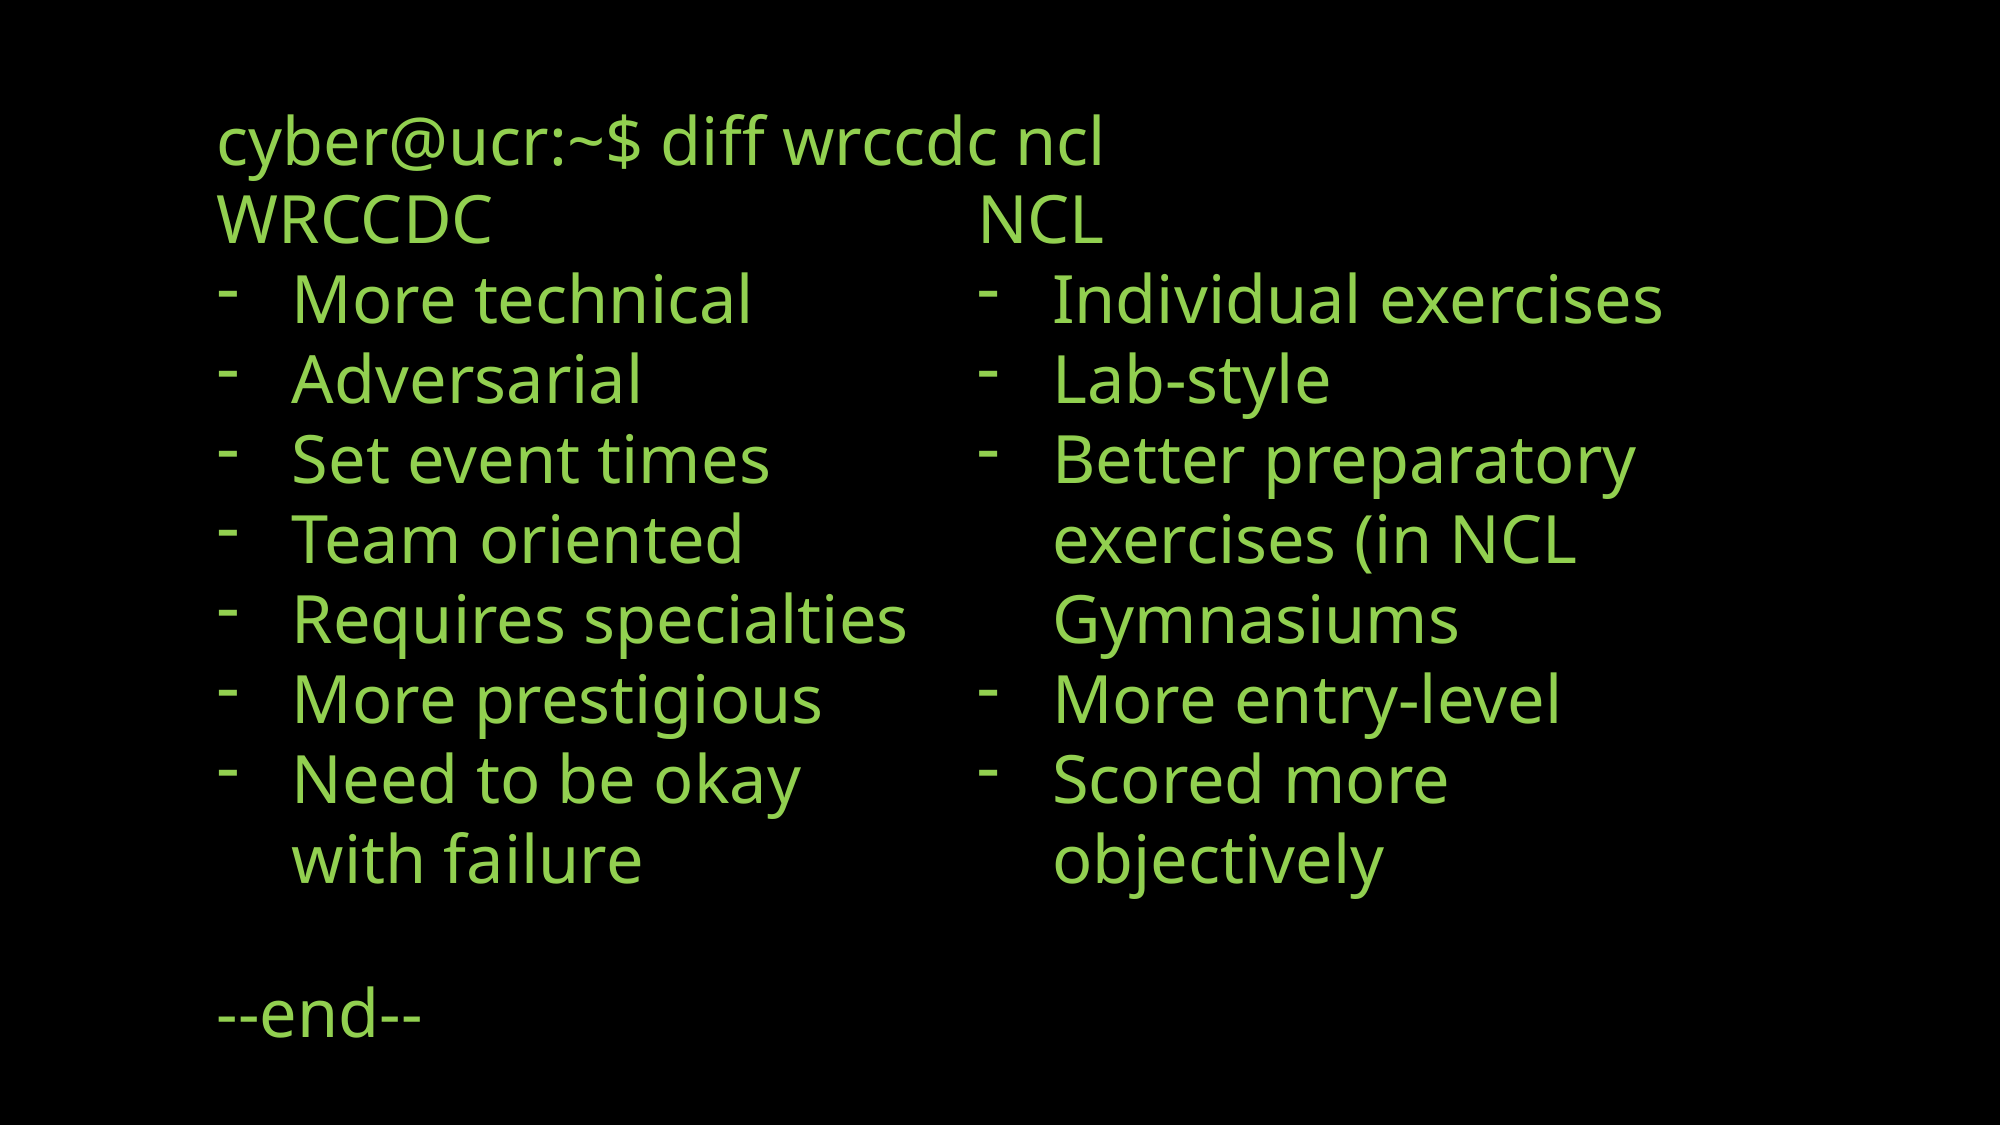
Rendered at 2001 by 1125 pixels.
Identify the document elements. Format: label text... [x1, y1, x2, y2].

text_box cyber@ucr:~$ diff wrccdc ncl [202, 91, 1759, 187]
text_box NCL Individual exercises Lab-style Better preparatory exercises (in NCL Gymnasiums More entry-level Scored more objectively [962, 169, 1723, 985]
text_box WRCCDC More technical Adversarial Set event times Team oriented Requires specialties More prestigious Need to be okay with failure [202, 169, 962, 905]
text_box --end-- [202, 963, 1723, 1059]
